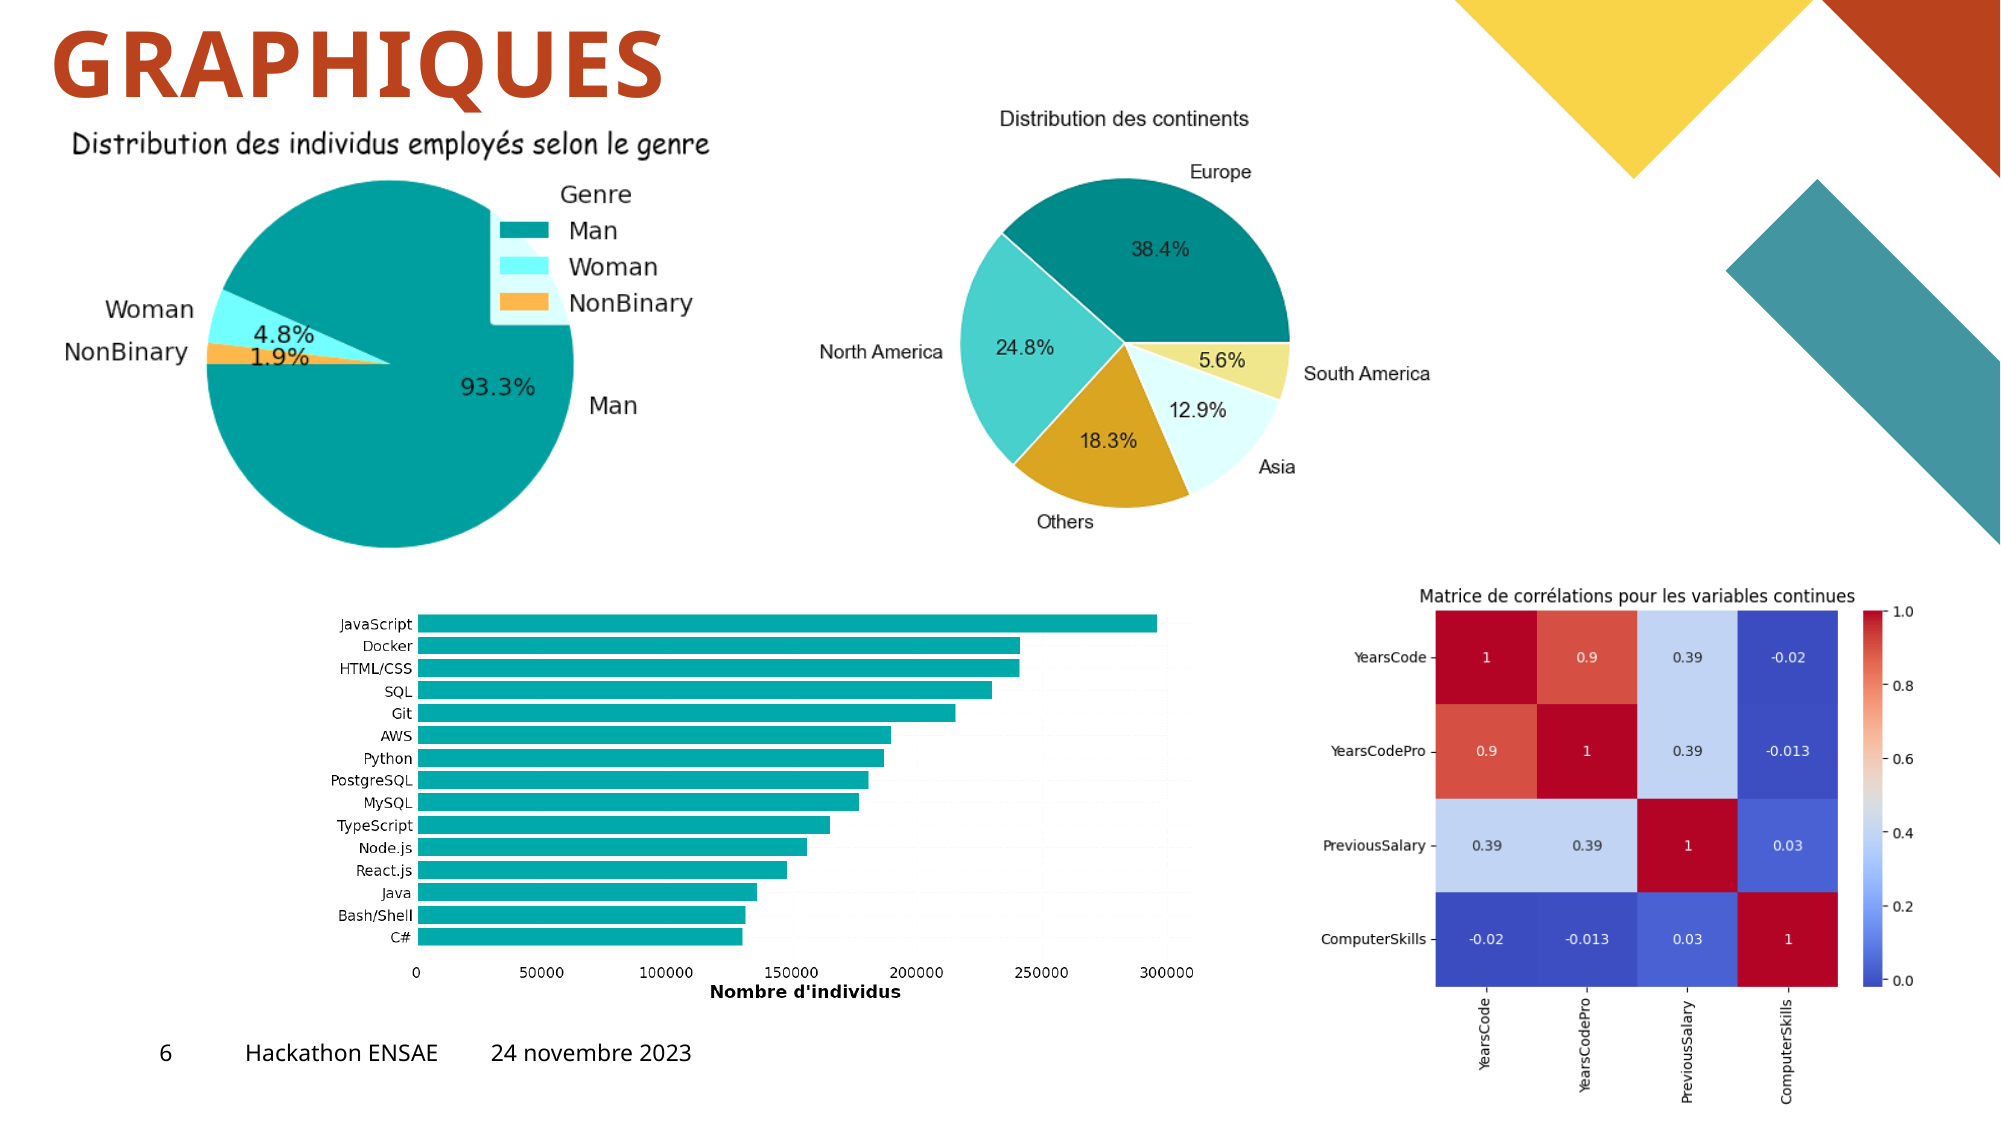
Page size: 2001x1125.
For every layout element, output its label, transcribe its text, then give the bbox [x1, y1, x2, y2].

picture [322, 590, 1201, 1009]
title GRAPHIQUES [49, 17, 861, 118]
picture [49, 117, 727, 579]
picture [1310, 578, 1924, 1113]
picture [807, 98, 1443, 563]
footer Hackathon ENSAE [245, 1038, 490, 1080]
slide_number 6 [159, 1038, 245, 1080]
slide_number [490, 1038, 707, 1080]
